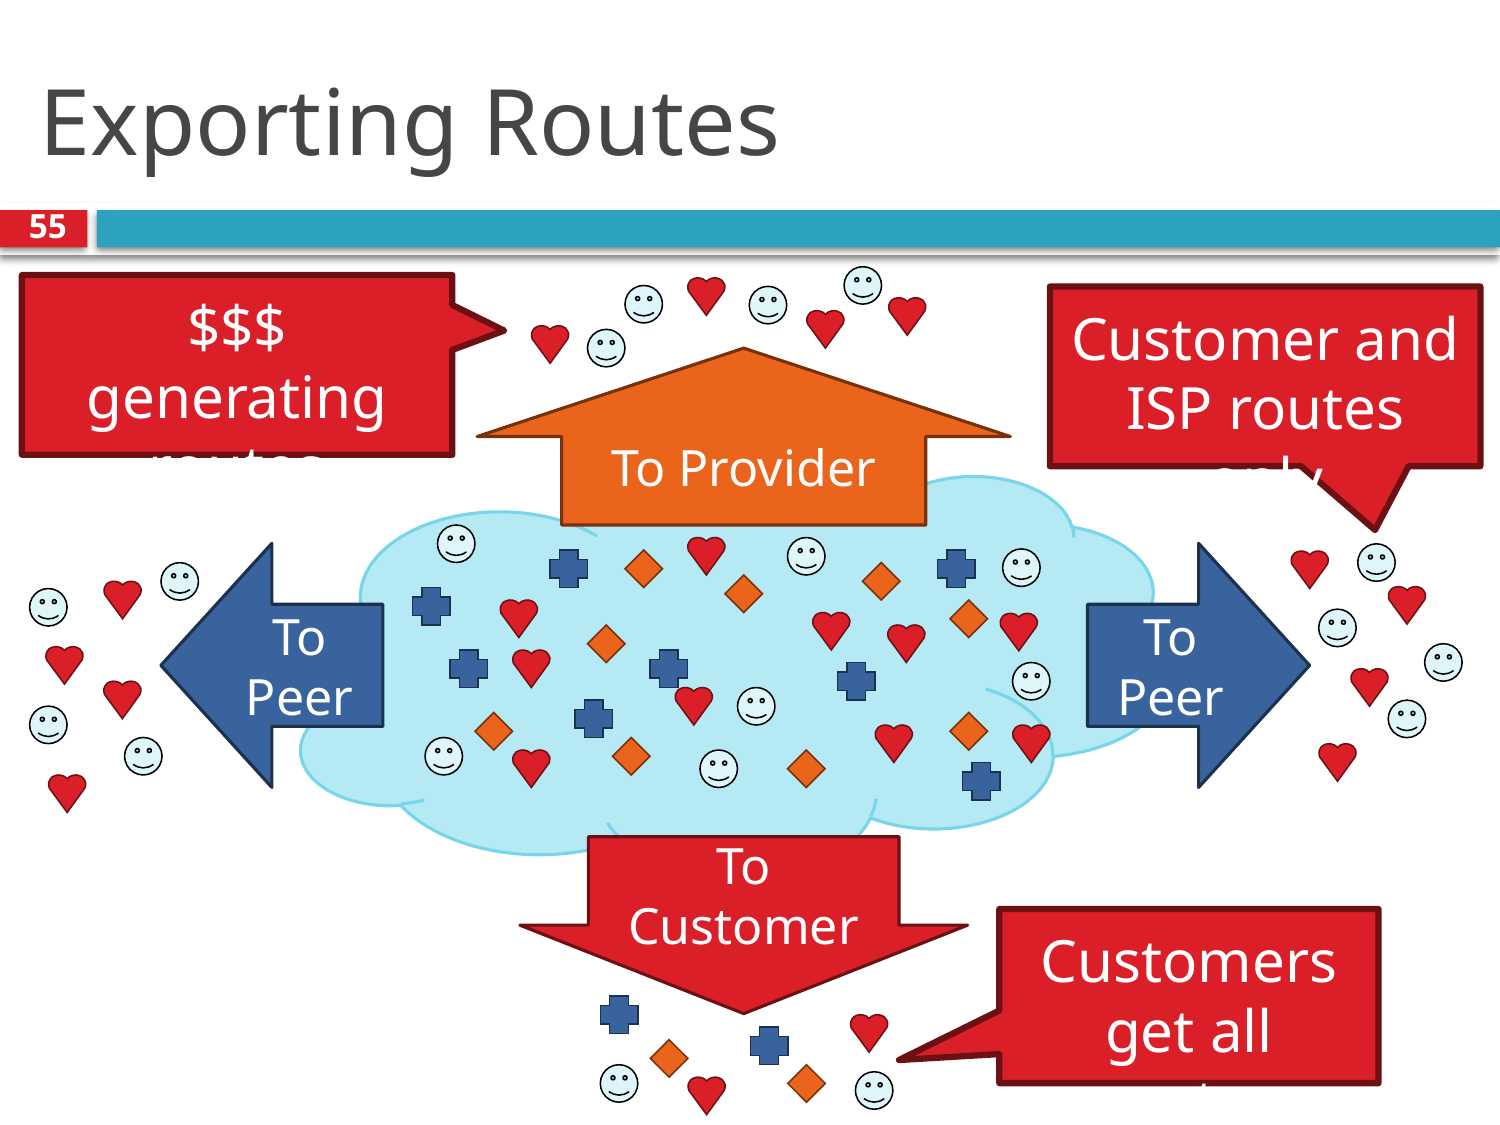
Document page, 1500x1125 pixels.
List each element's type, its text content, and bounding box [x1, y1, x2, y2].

text_box [749, 286, 787, 324]
text_box [1012, 725, 1050, 763]
text_box [1002, 548, 1041, 587]
text_box [875, 725, 913, 763]
text_box [850, 1014, 888, 1053]
text_box [29, 706, 68, 744]
text_box [103, 681, 141, 719]
text_box To Peer [159, 541, 385, 789]
text_box [512, 650, 550, 688]
text_box To Customer [518, 835, 970, 1016]
text_box [1291, 551, 1329, 589]
text_box [888, 297, 926, 336]
text_box [575, 699, 613, 738]
text_box [844, 266, 882, 305]
text_box [699, 750, 738, 788]
text_box [45, 646, 83, 685]
text_box [412, 587, 451, 625]
text_box [937, 549, 976, 588]
text_box [624, 549, 663, 588]
text_box [624, 285, 663, 323]
text_box [750, 1027, 788, 1065]
text_box To Peer [1085, 541, 1311, 789]
text_box [1388, 586, 1426, 625]
text_box [862, 562, 901, 601]
text_box [1012, 662, 1051, 700]
text_box [950, 712, 988, 751]
text_box [855, 1071, 893, 1110]
text_box [650, 650, 688, 688]
text_box [650, 1039, 688, 1078]
text_box [1351, 668, 1388, 707]
text_box [1388, 700, 1426, 738]
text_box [999, 908, 1379, 1084]
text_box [21, 274, 453, 455]
title Exporting Routes [24, 37, 1475, 200]
text_box [425, 737, 463, 775]
text_box [474, 712, 513, 751]
text_box [1357, 543, 1396, 582]
text_box [725, 575, 763, 613]
text_box [1424, 643, 1463, 682]
text_box [687, 277, 725, 316]
text_box [675, 687, 713, 726]
text_box [600, 996, 638, 1034]
slide_number 55 [0, 206, 97, 250]
text_box [549, 549, 588, 588]
text_box [688, 1077, 726, 1115]
text_box [787, 750, 826, 788]
text_box [160, 562, 199, 601]
text_box [124, 737, 163, 775]
text_box [450, 650, 488, 688]
text_box [587, 329, 625, 367]
text_box [837, 662, 876, 700]
text_box [512, 750, 550, 788]
text_box [437, 525, 475, 563]
text_box [298, 474, 1155, 857]
text_box [812, 612, 850, 651]
text_box [787, 1064, 826, 1103]
text_box To Provider [475, 346, 1012, 527]
text_box [962, 762, 1000, 801]
text_box [600, 1064, 638, 1103]
text_box [806, 310, 844, 349]
text_box [687, 537, 725, 576]
text_box [531, 325, 569, 364]
text_box [500, 600, 538, 638]
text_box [1049, 286, 1481, 467]
text_box [737, 687, 775, 726]
text_box [1318, 609, 1357, 647]
text_box [612, 737, 651, 775]
text_box [29, 588, 68, 627]
text_box [1000, 613, 1038, 651]
text_box [787, 537, 826, 576]
text_box [887, 624, 925, 663]
text_box [950, 600, 988, 638]
text_box [104, 581, 142, 619]
text_box [1319, 743, 1356, 782]
text_box [48, 774, 86, 813]
text_box [587, 624, 625, 663]
